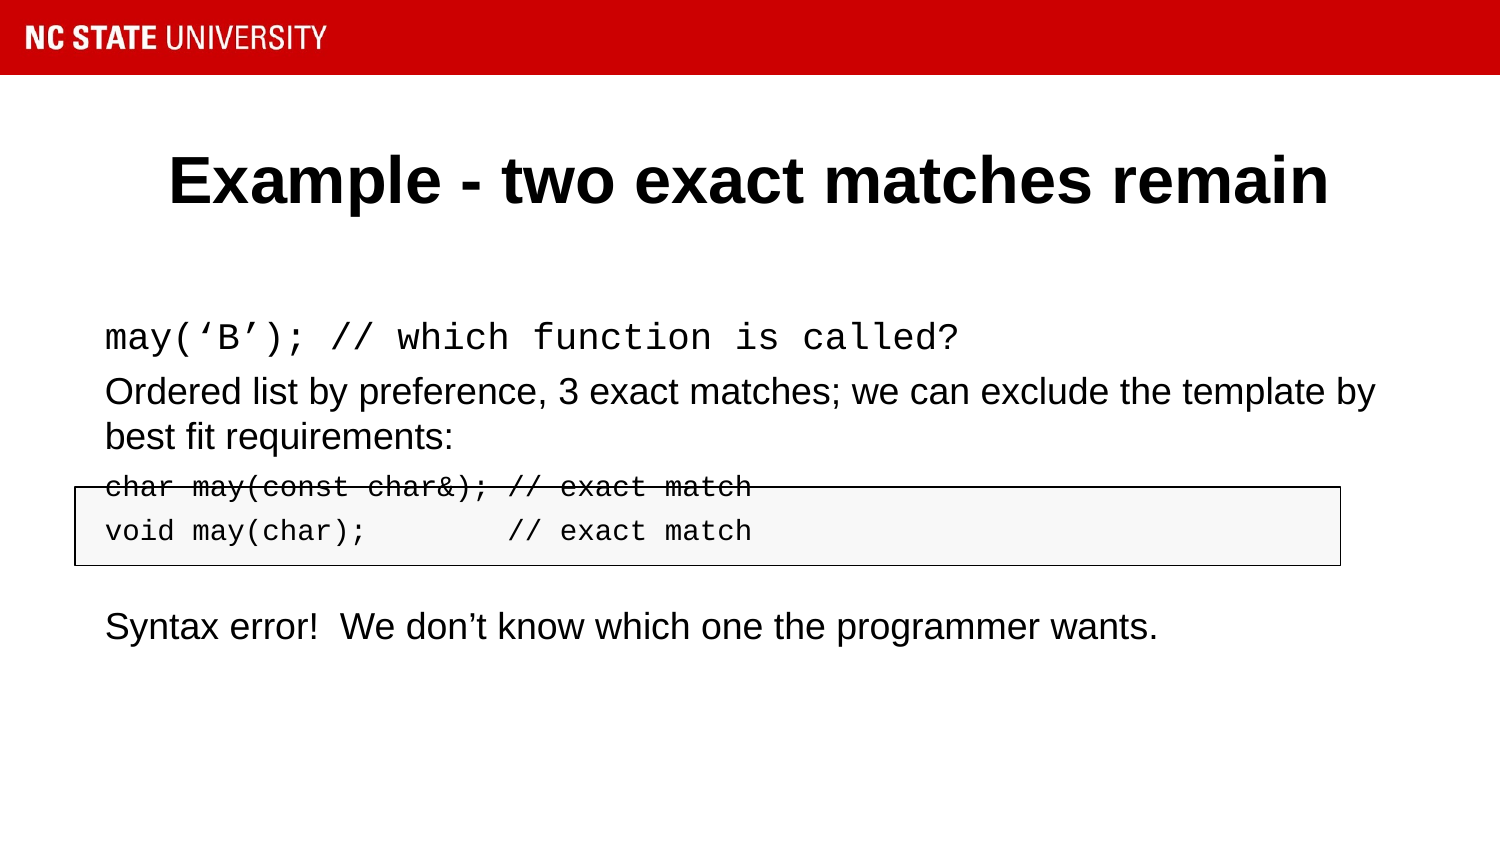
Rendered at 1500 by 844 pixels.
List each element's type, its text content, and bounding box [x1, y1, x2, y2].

title Example - two exact matches remain [75, 110, 1425, 243]
list may(‘B’); // which function is called? Ordered list by preference, 3 exact matches; we can exclude the template by best fit requirements: char may(const char&); // exact match void may(char); // exact match Syntax error! We don’t know which one the programmer wants. [89, 296, 1440, 734]
text_box [74, 487, 89, 566]
picture [0, 0, 1500, 75]
